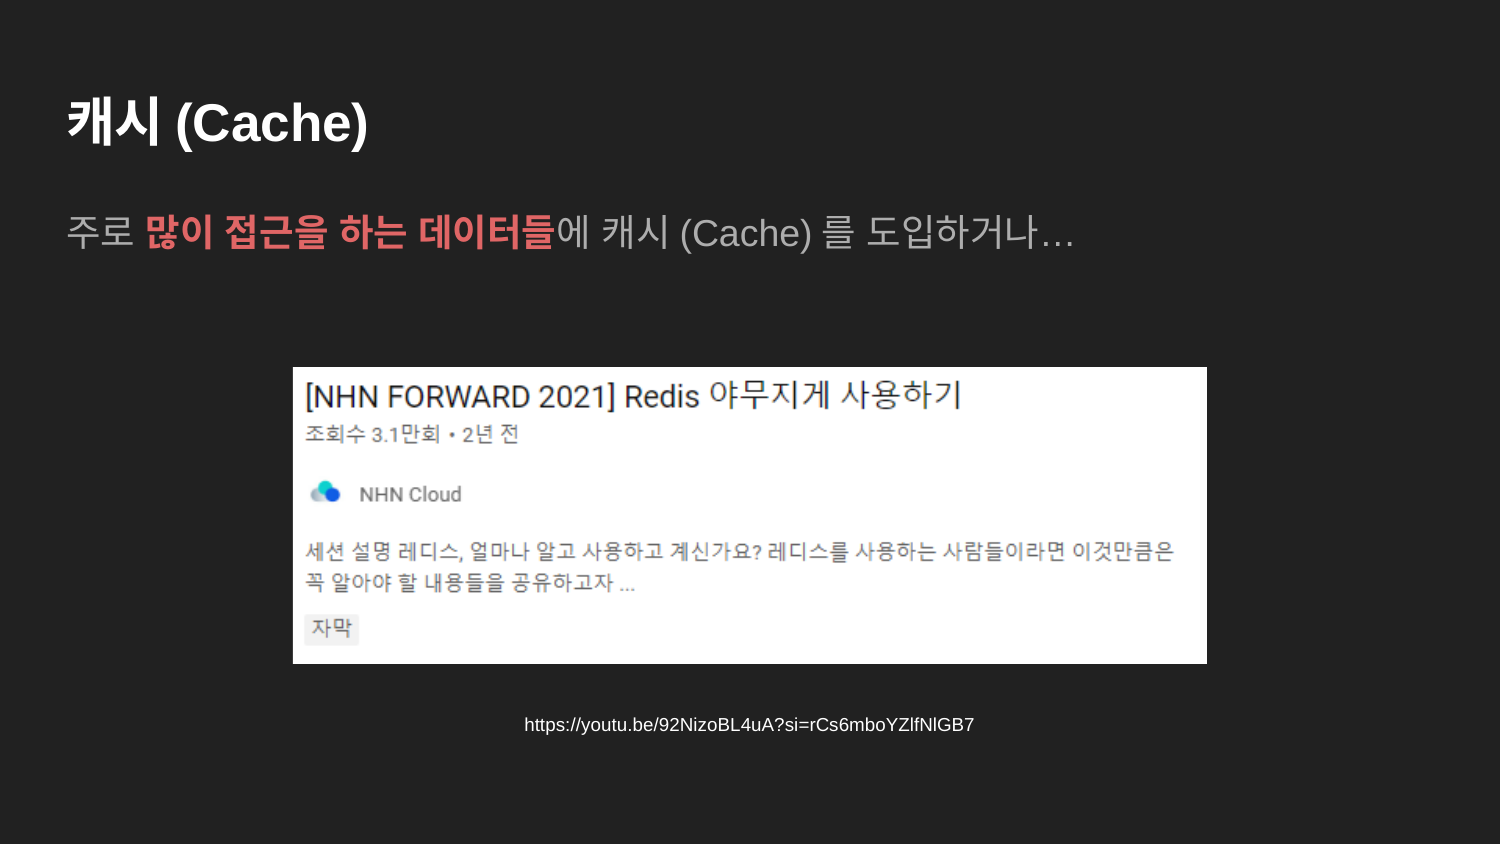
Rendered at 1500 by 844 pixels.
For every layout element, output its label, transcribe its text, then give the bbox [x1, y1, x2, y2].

title 캐시(Cache) [51, 72, 1449, 167]
text_box https://youtu.be/92NizoBL4uA?si=rCs6mboYZlfNlGB7 [509, 694, 1050, 749]
picture [292, 367, 1208, 664]
list 주로 많이 접근을 하는 데이터들에 캐시(Cache)를 도입하거나… [51, 187, 1449, 748]
